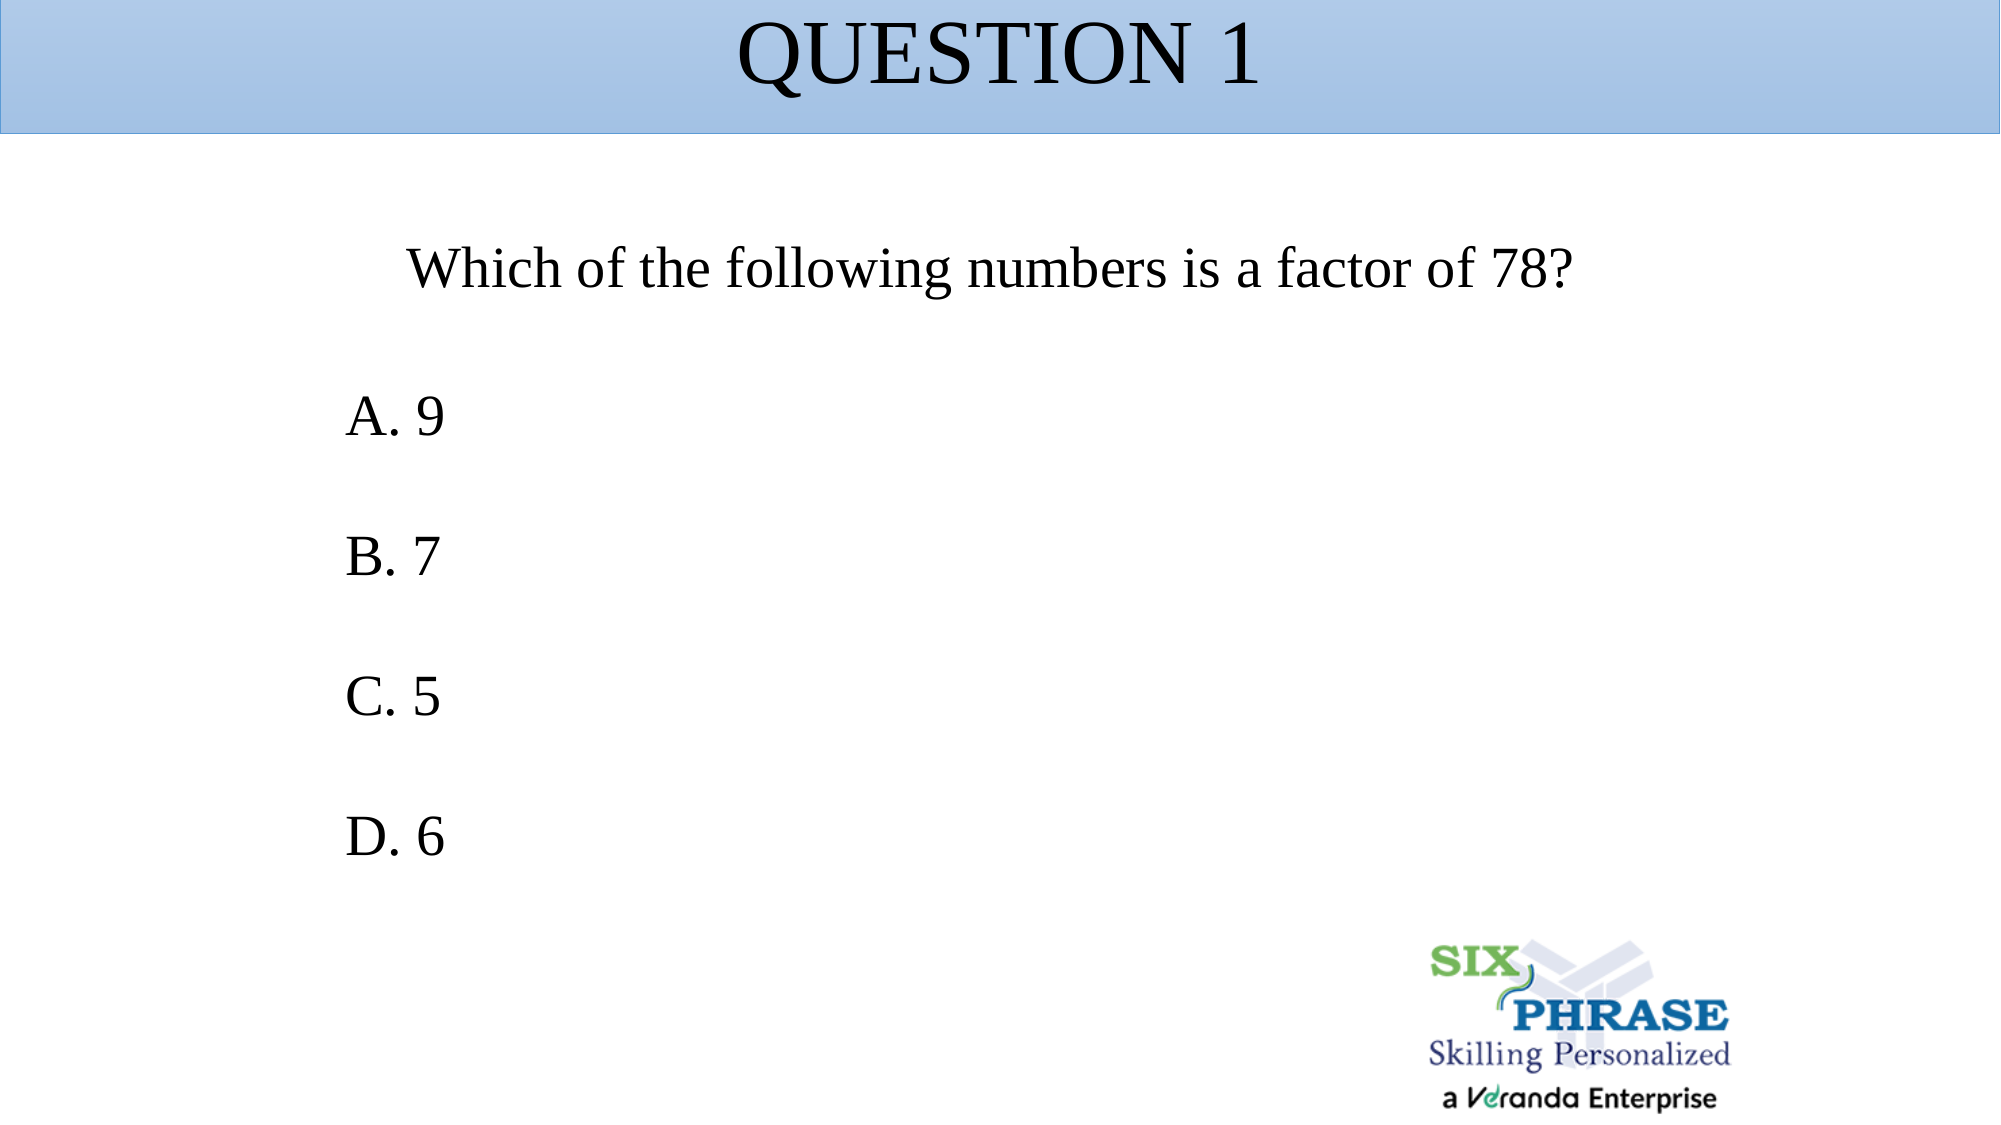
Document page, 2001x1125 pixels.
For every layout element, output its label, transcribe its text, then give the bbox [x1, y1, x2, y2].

text_box Which of the following numbers is a factor of 78? [231, 222, 1750, 307]
text_box QUESTION 1 [0, 0, 2000, 134]
text_box A. 9 B. 7 C. 5 D. 6 [330, 370, 1081, 875]
picture [1412, 925, 1750, 1125]
